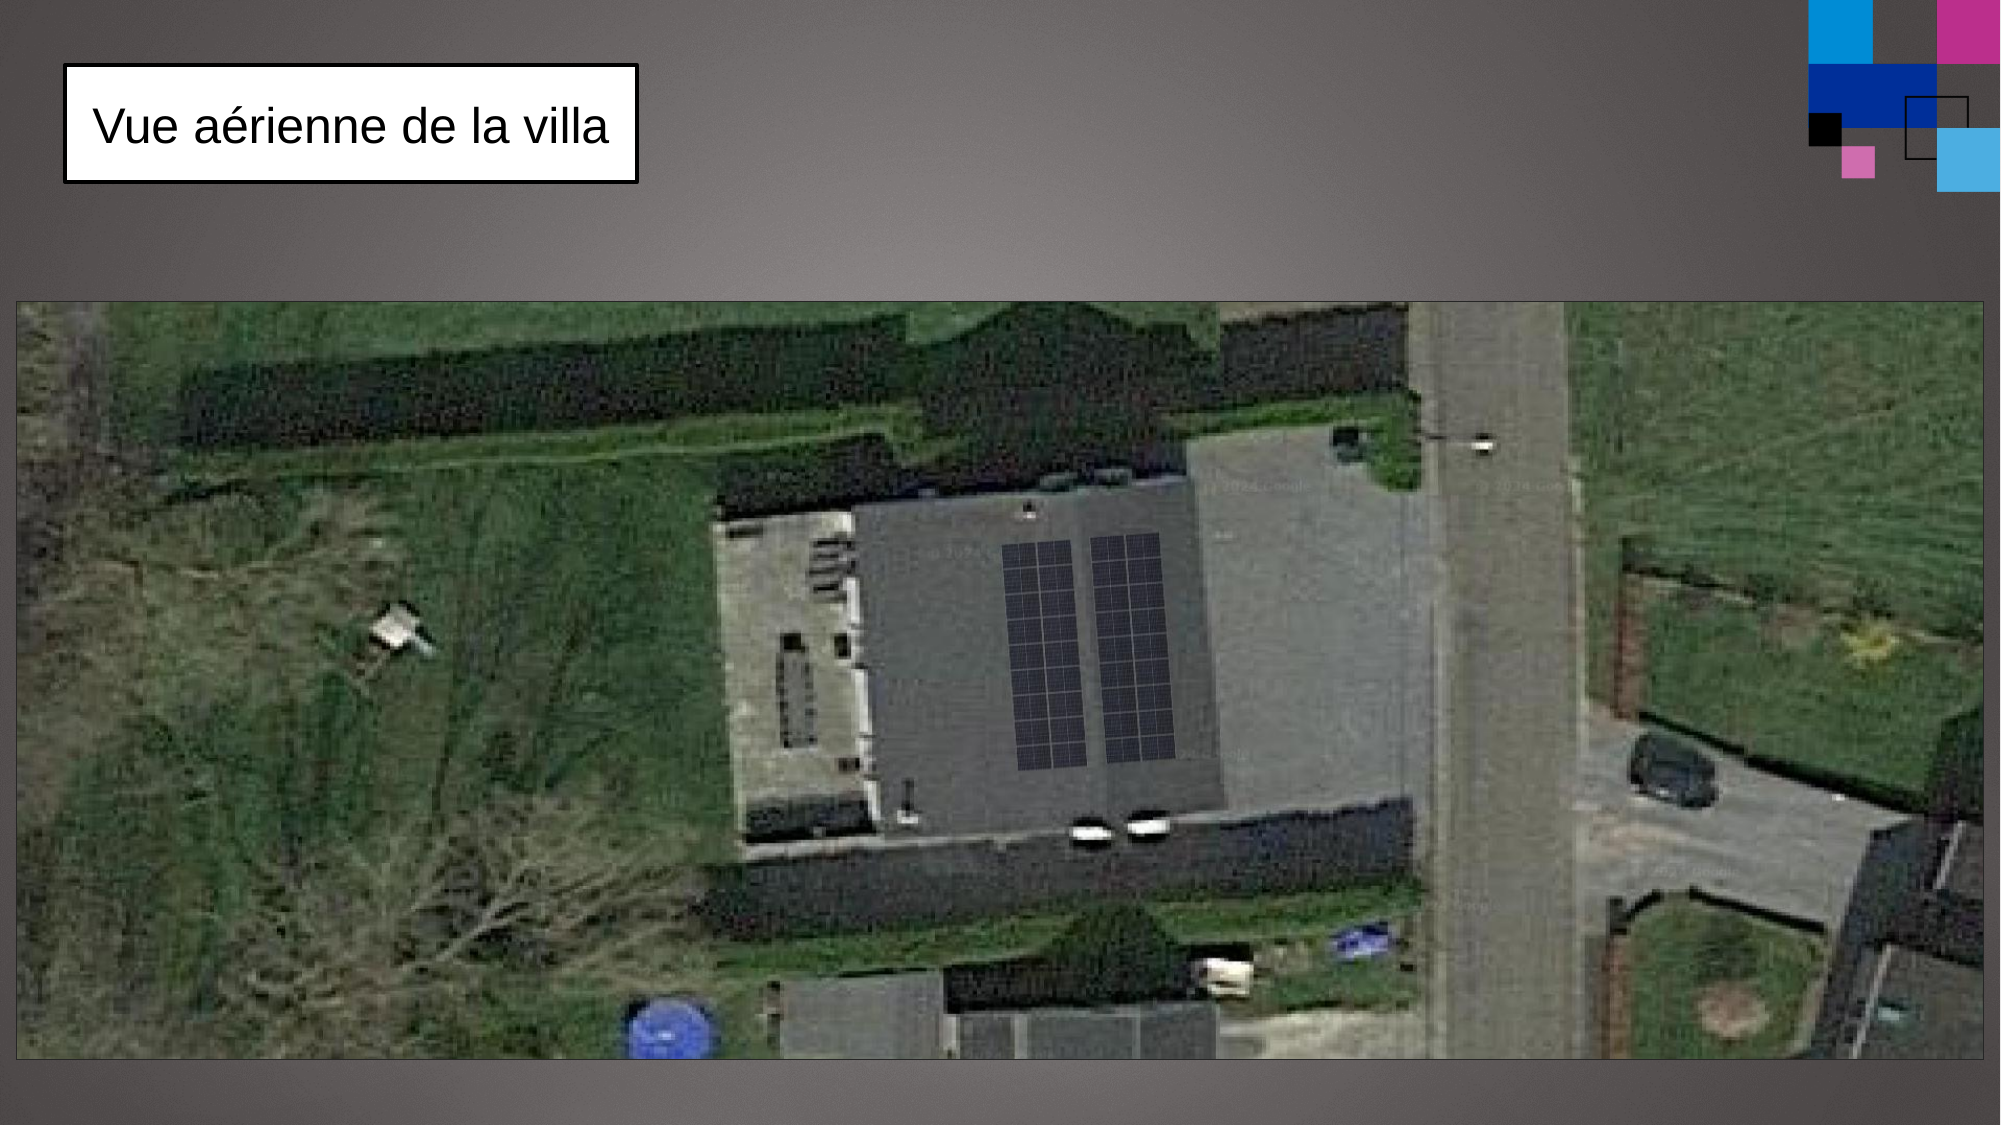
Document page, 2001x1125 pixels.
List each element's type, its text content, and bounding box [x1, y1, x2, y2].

picture [0, 0, 2001, 1125]
text_box Vue aérienne de la villa [63, 63, 639, 184]
